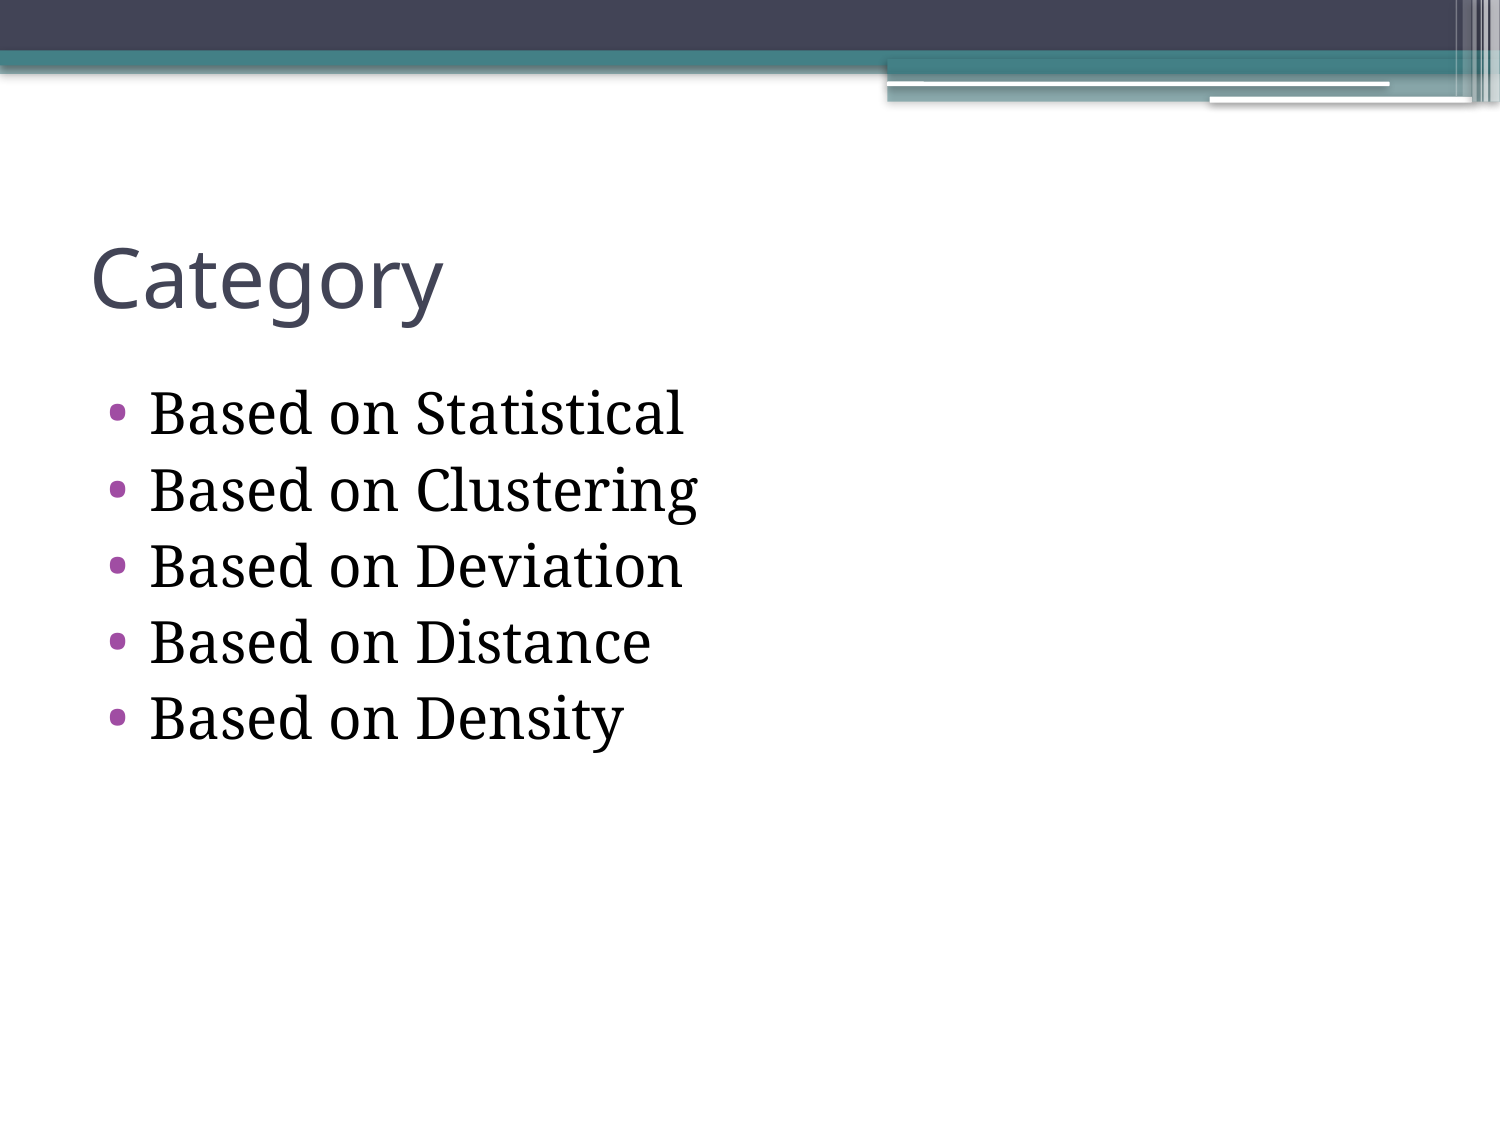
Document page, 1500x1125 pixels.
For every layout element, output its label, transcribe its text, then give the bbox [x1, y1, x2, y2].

list Based on Statistical Based on Clustering Based on Deviation Based on Distance Based on Density [75, 368, 1425, 1079]
title Category [75, 187, 1425, 363]
